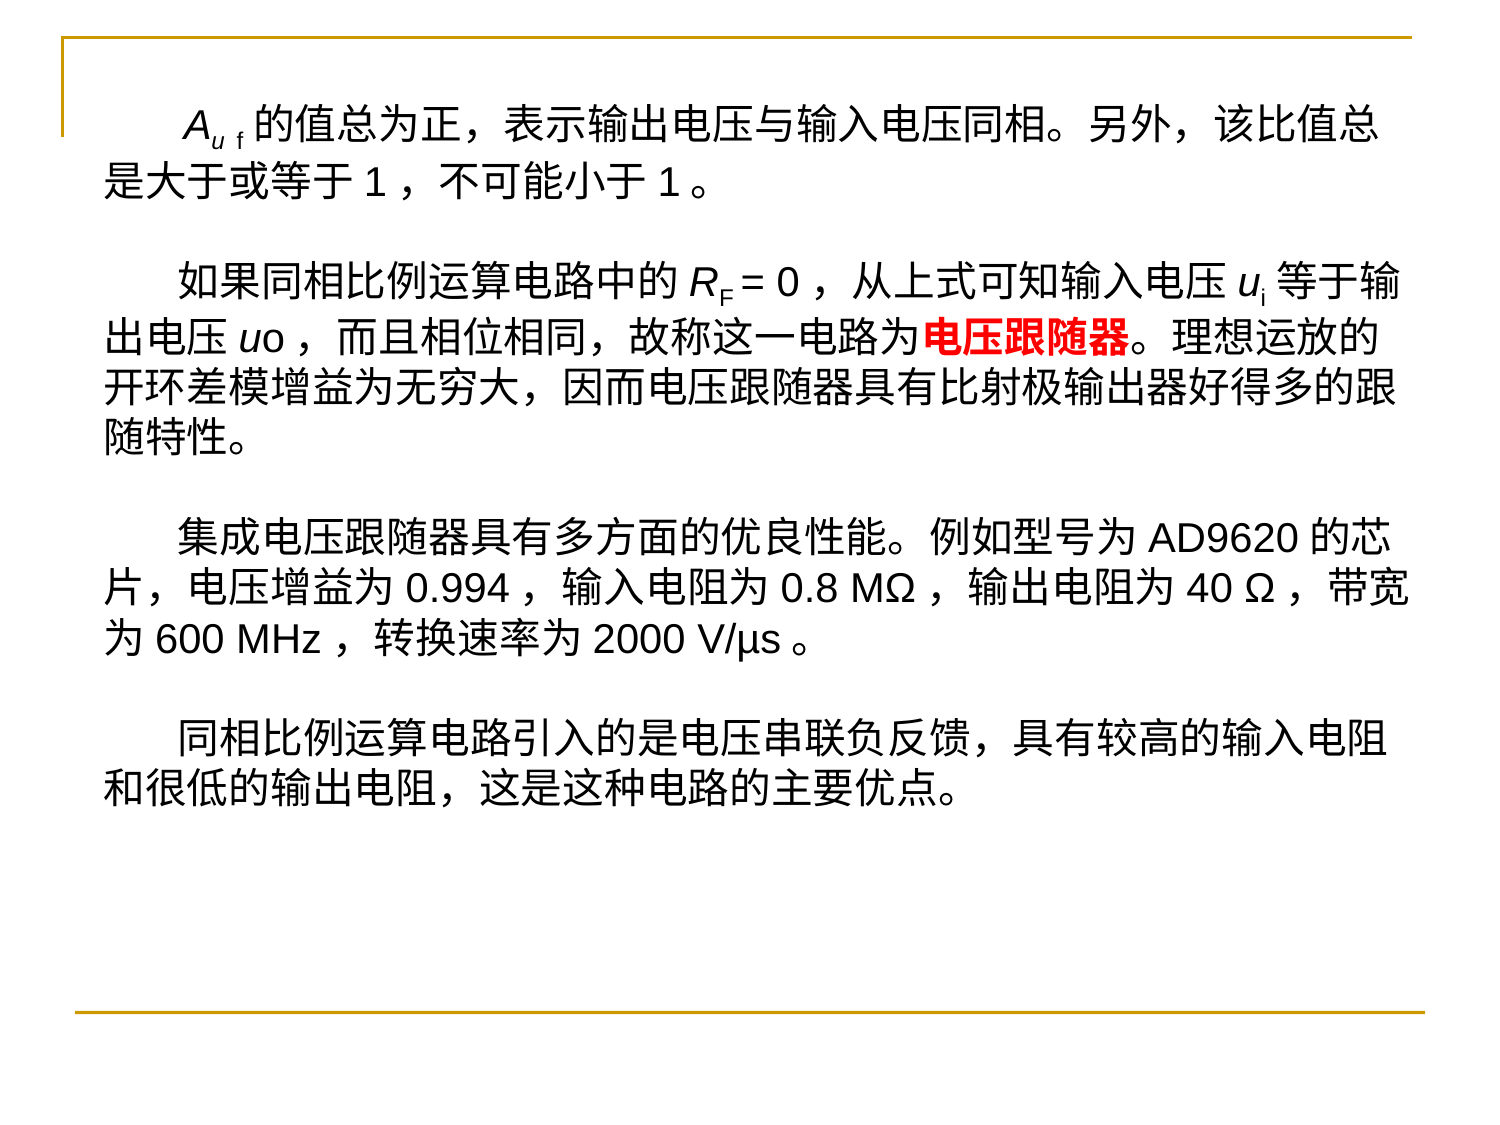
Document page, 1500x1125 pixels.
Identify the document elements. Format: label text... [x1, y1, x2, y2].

text_box Au f的值总为正，表示输出电压与输入电压同相。另外，该比值总是大于或等于1，不可能小于1。 如果同相比例运算电路中的RF = 0，从上式可知输入电压ui等于输出电压uo，而且相位相同，故称这一电路为电压跟随器。理想运放的开环差模增益为无穷大，因而电压跟随器具有比射极输出器好得多的跟随特性。 集成电压跟随器具有多方面的优良性能。例如型号为AD9620的芯片，电压增益为0.994，输入电阻为0.8 MΩ，输出电阻为40 Ω，带宽为600 MHz，转换速率为2000 V/µs。 同相比例运算电路引入的是电压串联负反馈，具有较高的输入电阻和很低的输出电阻，这是这种电路的主要优点。 [88, 90, 1436, 819]
